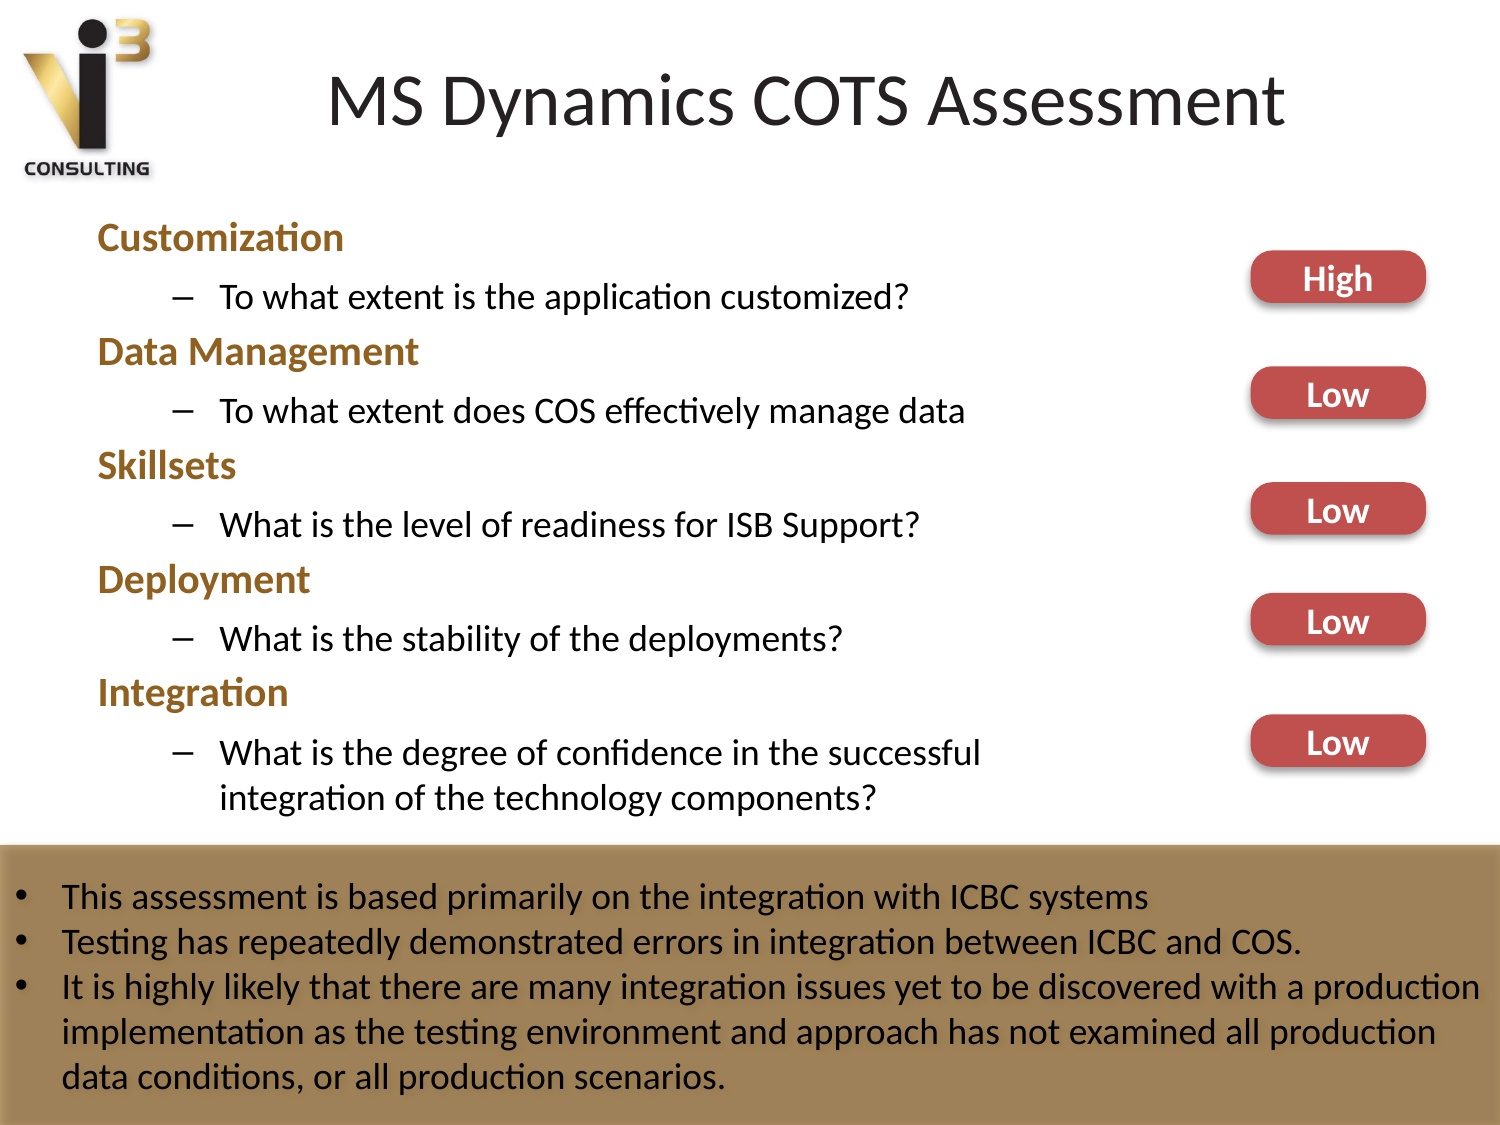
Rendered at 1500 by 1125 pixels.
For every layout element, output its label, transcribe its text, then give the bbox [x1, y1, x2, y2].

text_box High [1248, 248, 1429, 306]
text_box This assessment is based primarily on the integration with ICBC systems Testing has repeatedly demonstrated errors in integration between ICBC and COS. It is highly likely that there are many integration issues yet to be discovered with a production implementation as the testing environment and approach has not examined all production data conditions, or all production scenarios. [0, 843, 1500, 1125]
picture [0, 12, 175, 186]
text_box Low [1248, 712, 1429, 769]
text_box Low [1248, 364, 1429, 421]
text_box Low [1248, 590, 1429, 648]
title MS Dynamics COTS Assessment [175, 2, 1419, 189]
text_box Customization To what extent is the application customized? Data Management To what extent does COS effectively manage data Skillsets What is the level of readiness for ISB Support? Deployment What is the stability of the deployments? Integration What is the degree of confidence in the successful integration of the technology components? [82, 202, 1093, 1081]
text_box Low [1248, 480, 1429, 537]
